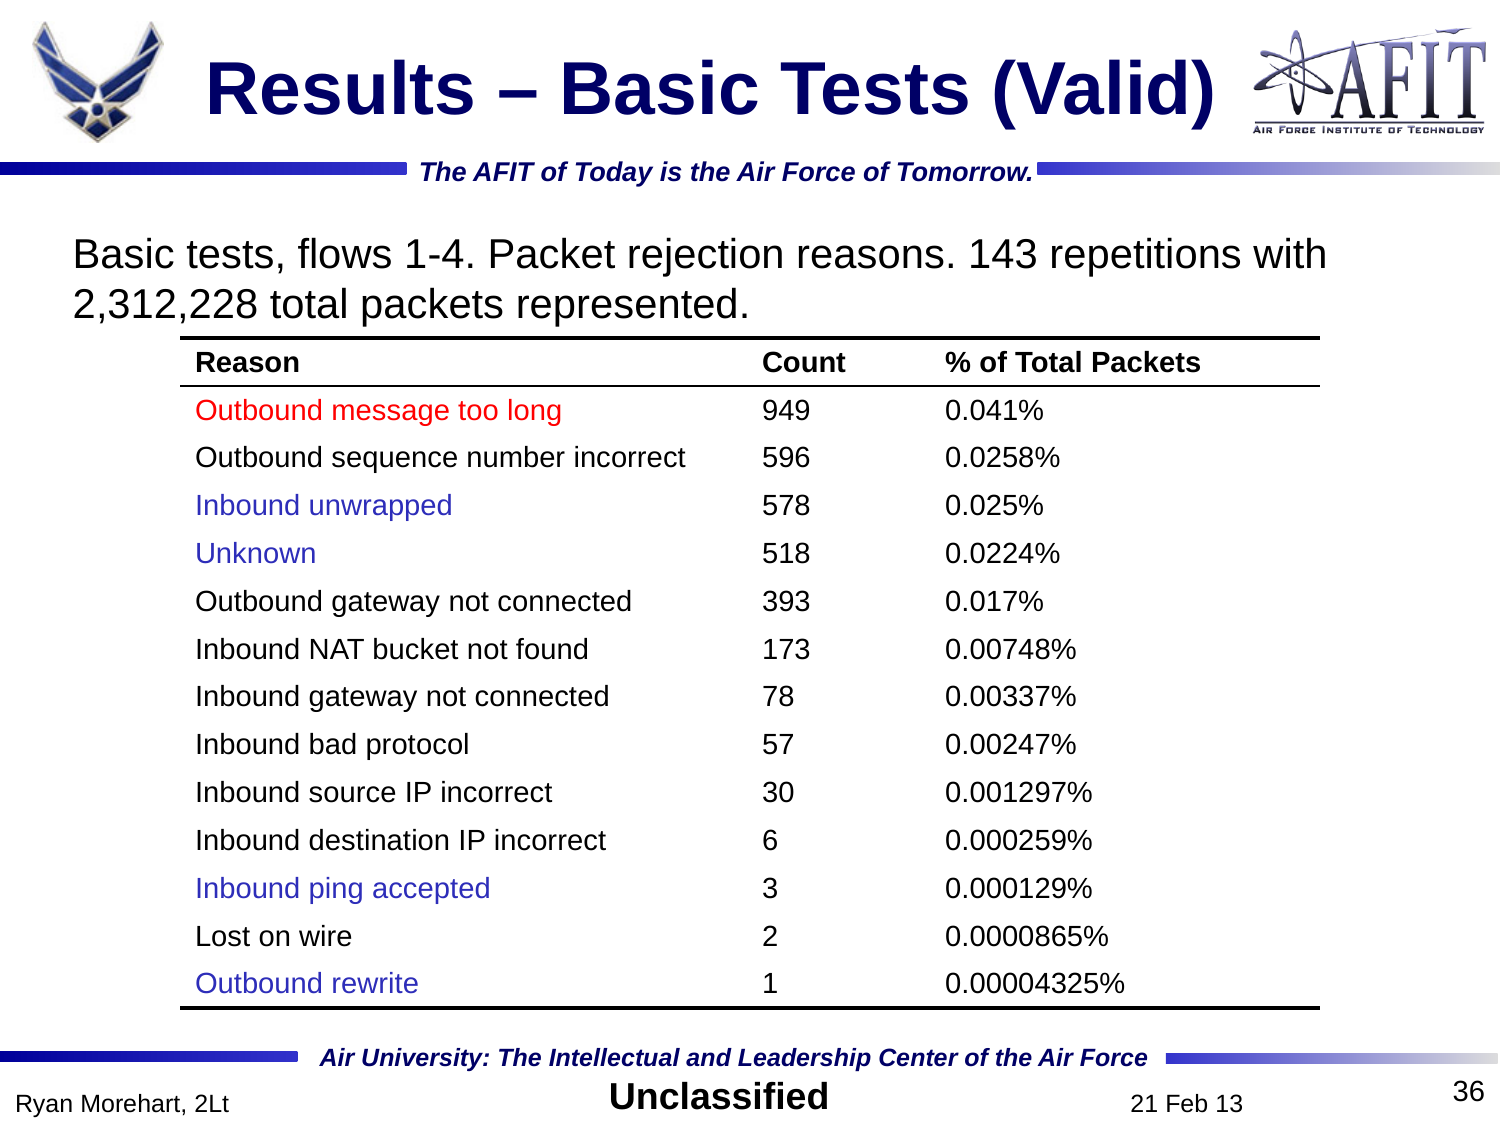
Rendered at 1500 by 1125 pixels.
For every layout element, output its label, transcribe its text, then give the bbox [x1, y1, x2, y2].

list Basic tests, flows 1-4. Packet rejection reasons. 143 repetitions with 2,312,228 total packets represented. [58, 219, 1454, 369]
table_cell Outbound gateway not connected [180, 577, 747, 625]
table_cell 0.000129% [930, 864, 1320, 912]
table_cell 0.00004325% [930, 960, 1320, 1006]
table_cell 949 [747, 387, 930, 434]
table_cell 173 [747, 625, 930, 673]
table_cell 0.00337% [930, 673, 1320, 721]
table_cell 0.041% [930, 387, 1320, 434]
table_cell Inbound gateway not connected [180, 673, 747, 721]
table_cell 0.0258% [930, 434, 1320, 482]
table_cell Inbound destination IP incorrect [180, 816, 747, 864]
table_cell 596 [747, 434, 930, 482]
table_cell 0.0224% [930, 529, 1320, 577]
table_cell Lost on wire [180, 912, 747, 960]
table_cell 30 [747, 769, 930, 816]
table_cell 0.025% [930, 482, 1320, 529]
table_cell 0.00247% [930, 721, 1320, 769]
table_cell 0.017% [930, 577, 1320, 625]
table_cell 6 [747, 816, 930, 864]
table_cell 578 [747, 482, 930, 529]
table_cell Inbound ping accepted [180, 864, 747, 912]
picture [32, 21, 164, 143]
table_cell 518 [747, 529, 930, 577]
table_cell 0.0000865% [930, 912, 1320, 960]
slide_number 36 [1149, 1065, 1500, 1125]
table_cell 78 [747, 673, 930, 721]
table_cell 0.00748% [930, 625, 1320, 673]
table_cell 393 [747, 577, 930, 625]
table_cell Inbound source IP incorrect [180, 769, 747, 816]
table_cell 3 [747, 864, 930, 912]
table_header Reason [180, 340, 747, 385]
table_cell Unknown [180, 529, 747, 577]
table_header % of Total Packets [930, 340, 1320, 385]
table_cell 0.001297% [930, 769, 1320, 816]
table_cell Inbound unwrapped [180, 482, 747, 529]
table_cell 2 [747, 912, 930, 960]
table_cell 57 [747, 721, 930, 769]
title Results – Basic Tests (Valid) [165, 0, 1259, 169]
table_cell Outbound rewrite [180, 960, 747, 1006]
table_cell Outbound message too long [180, 387, 747, 434]
table_cell Inbound bad protocol [180, 721, 747, 769]
table_cell 0.000259% [930, 816, 1320, 864]
table_cell Outbound sequence number incorrect [180, 434, 747, 482]
table_cell 1 [747, 960, 930, 1006]
table_header Count [747, 340, 930, 385]
table_cell Inbound NAT bucket not found [180, 625, 747, 673]
